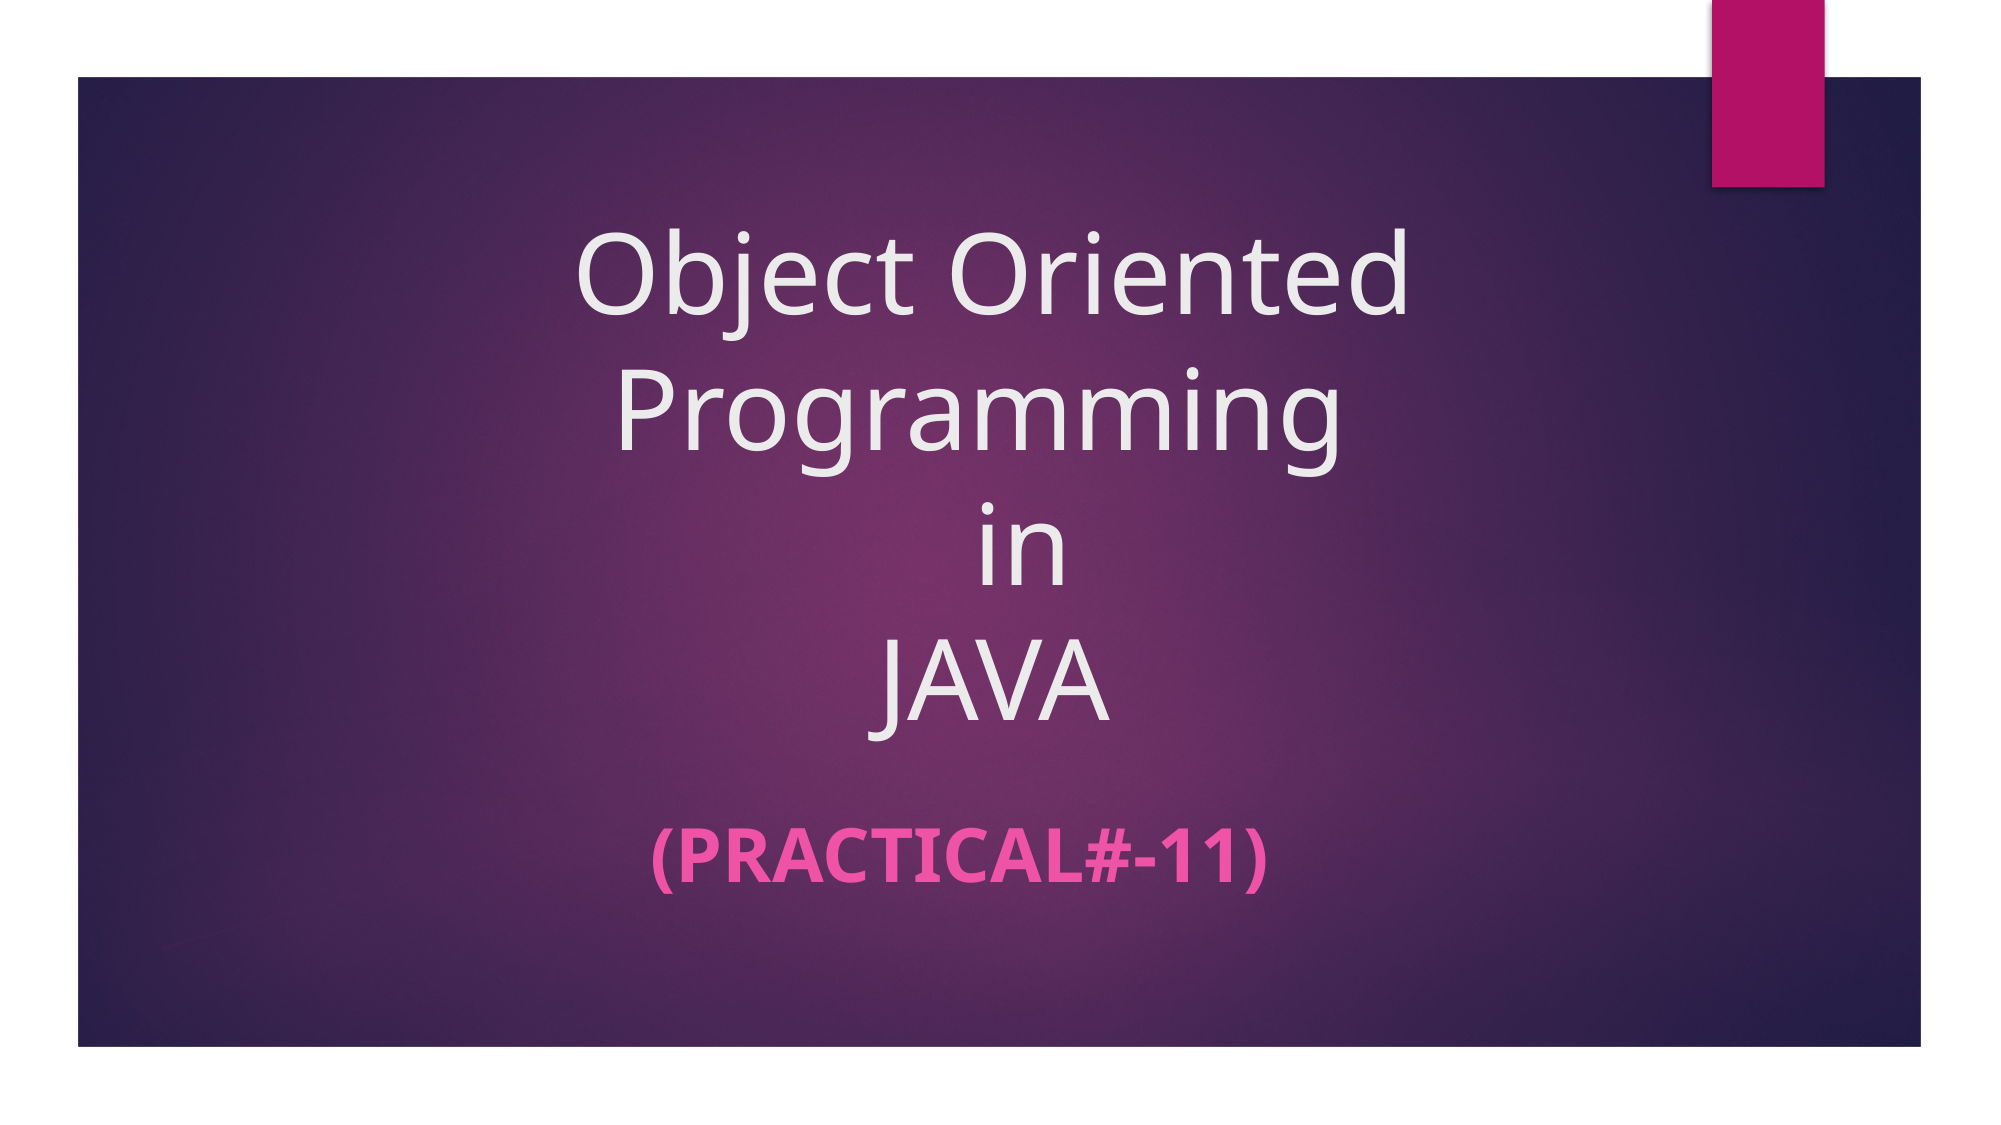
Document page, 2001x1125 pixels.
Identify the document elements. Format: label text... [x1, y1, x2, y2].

title Object Oriented Programming in JAVA [237, 525, 1751, 750]
subtitle (Practical#-11) [149, 800, 1751, 1013]
